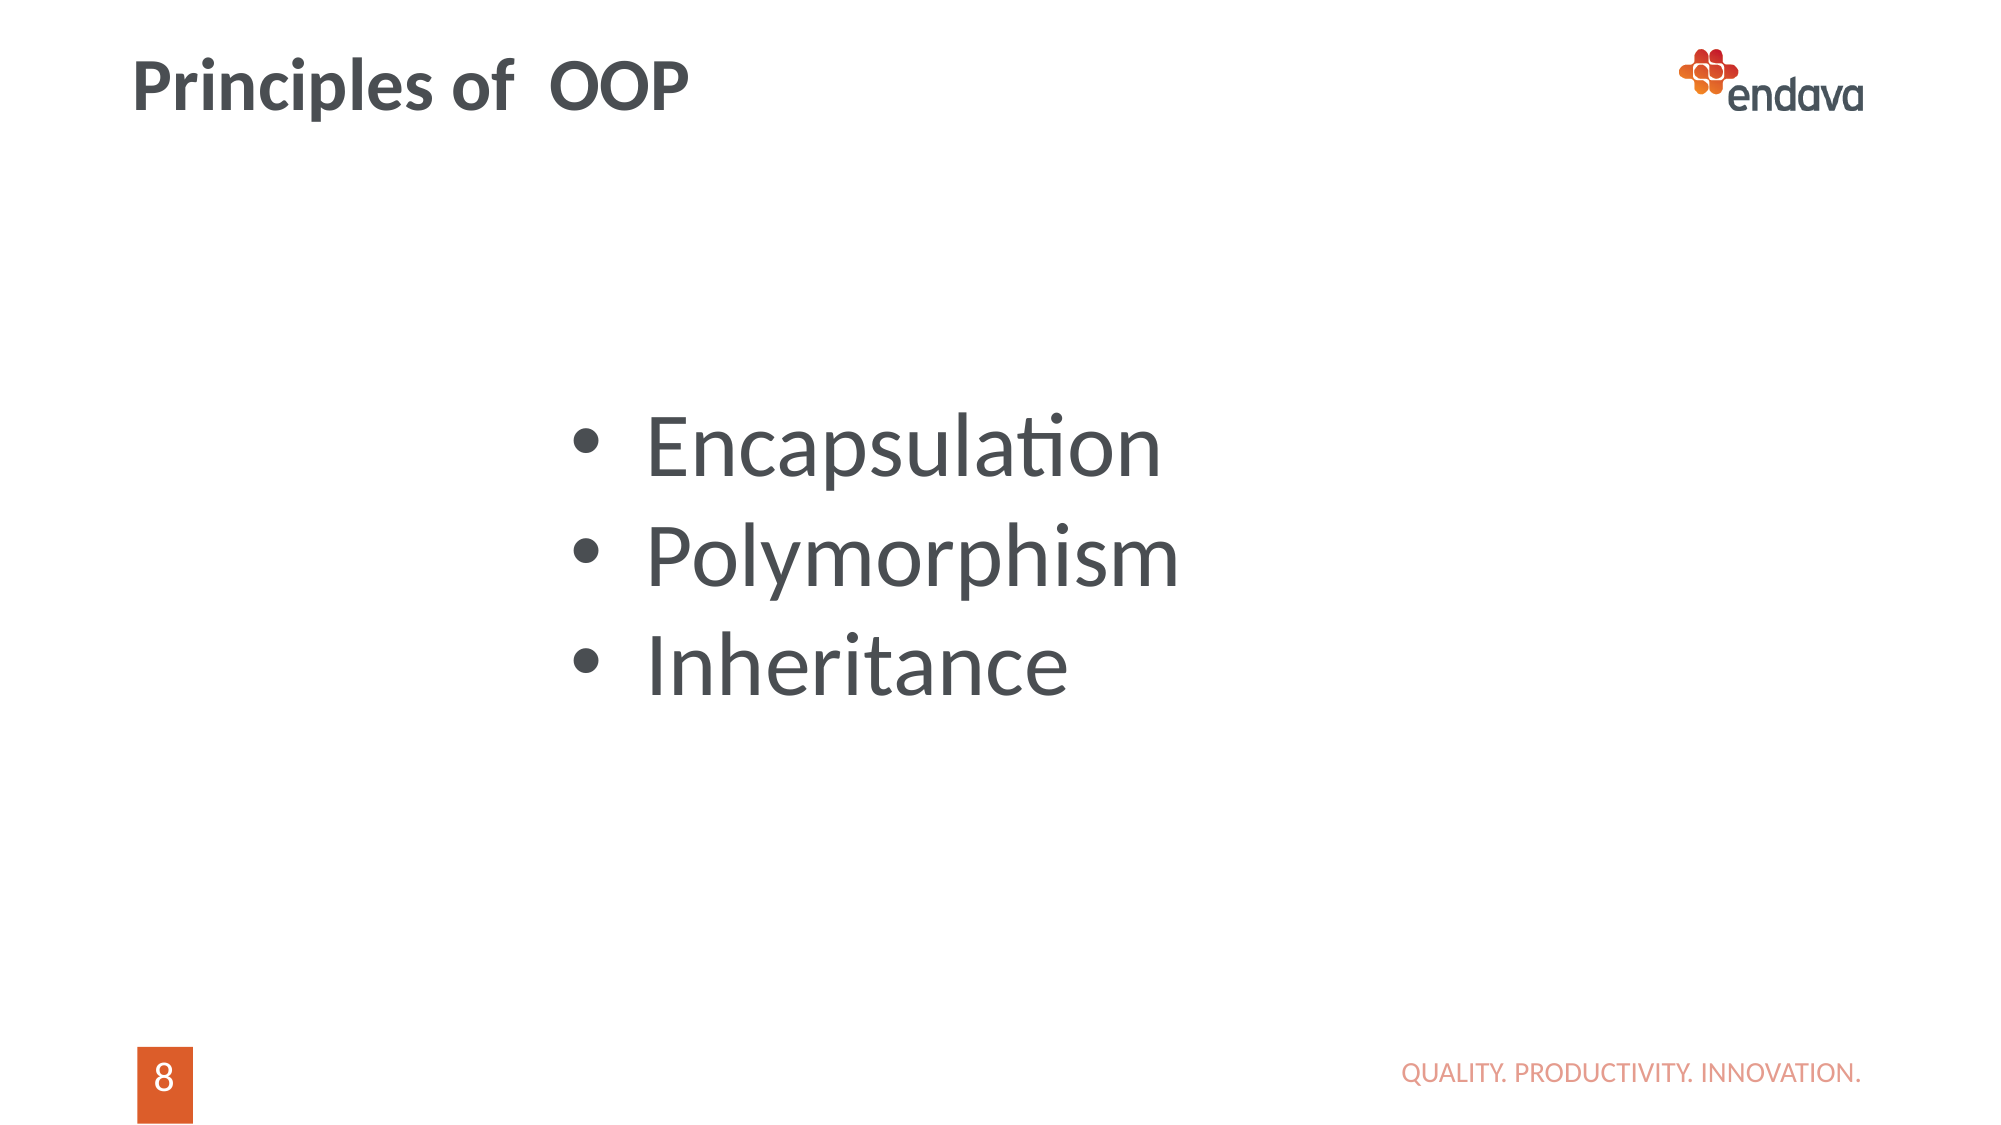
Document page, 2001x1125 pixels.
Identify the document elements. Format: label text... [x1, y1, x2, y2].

slide_number QUALITY. PRODUCTIVITY. INNOVATION. [1252, 1040, 1863, 1101]
picture [1679, 49, 1863, 111]
text_box Encapsulation Polymorphism Inheritance [481, 376, 1575, 832]
title Principles of OOP [132, 38, 1530, 218]
